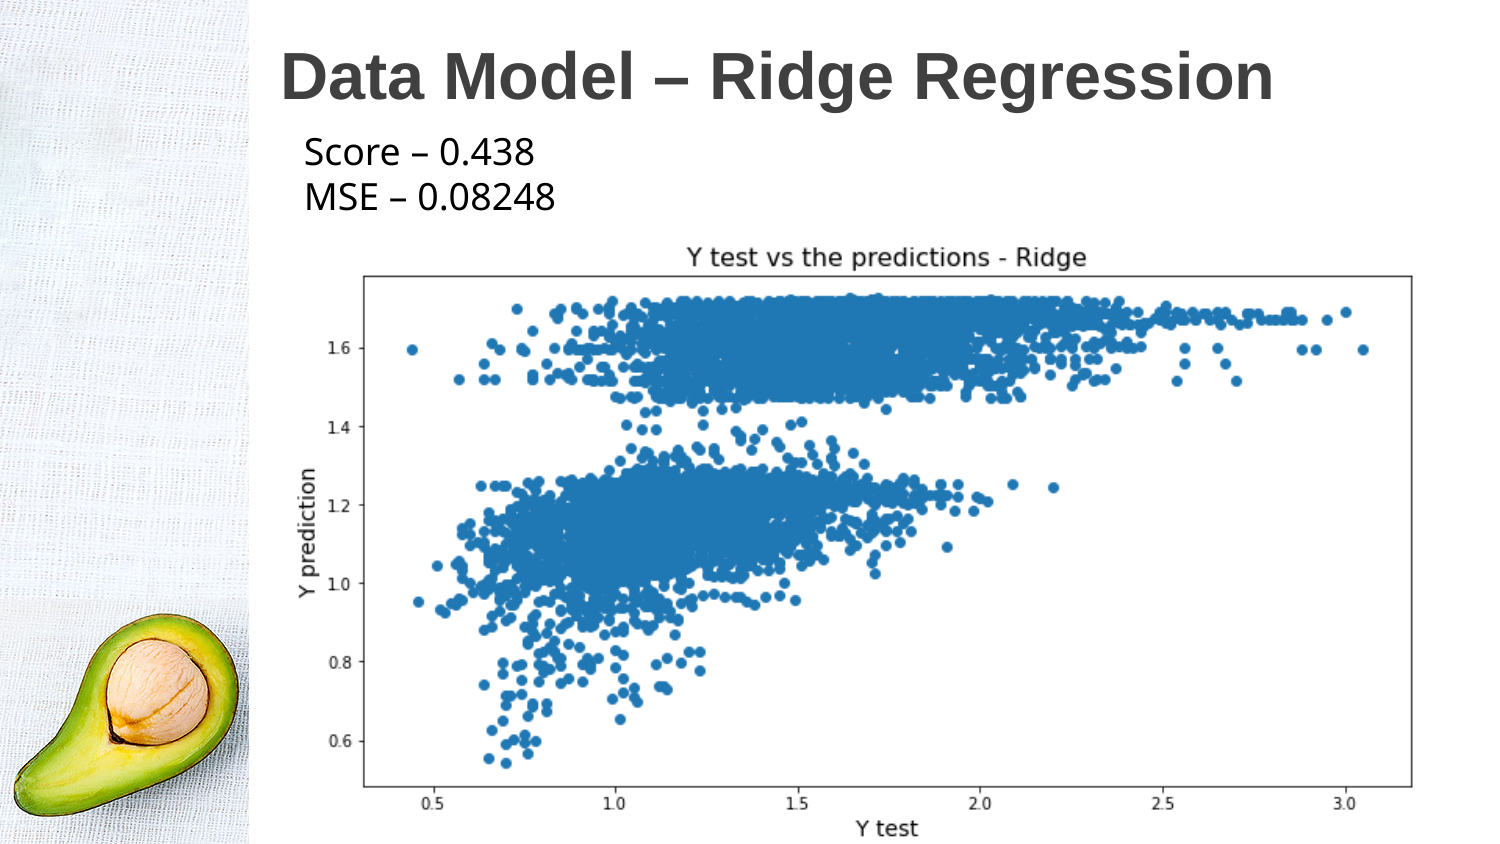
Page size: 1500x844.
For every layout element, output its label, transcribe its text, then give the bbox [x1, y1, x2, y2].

text_box Score – 0.438 MSE – 0.08248 [289, 120, 1365, 226]
picture [0, 0, 1500, 844]
title Data Model – Ridge Regression [265, 0, 1500, 146]
